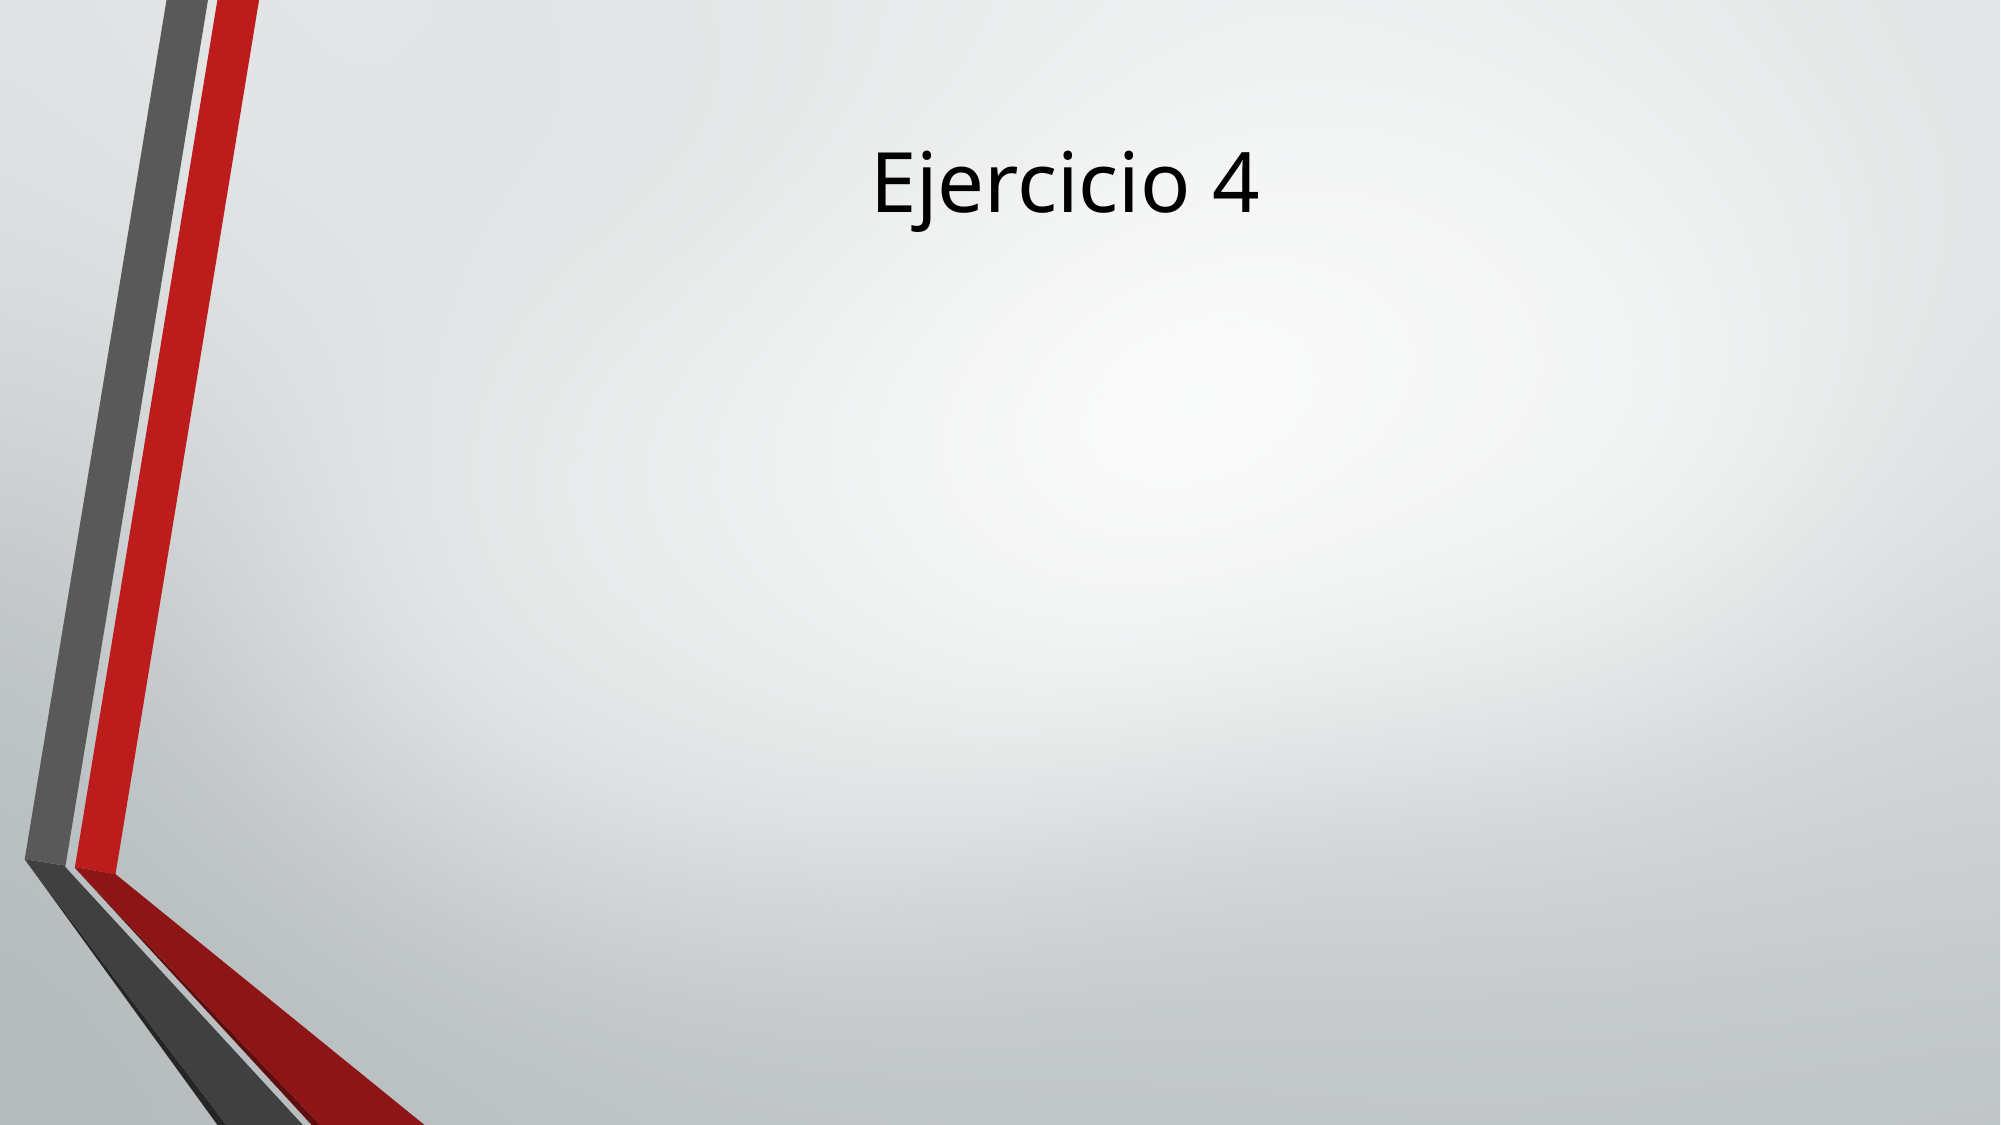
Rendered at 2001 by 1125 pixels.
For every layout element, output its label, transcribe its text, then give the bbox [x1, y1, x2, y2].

title Ejercicio 4 [243, 112, 1887, 247]
